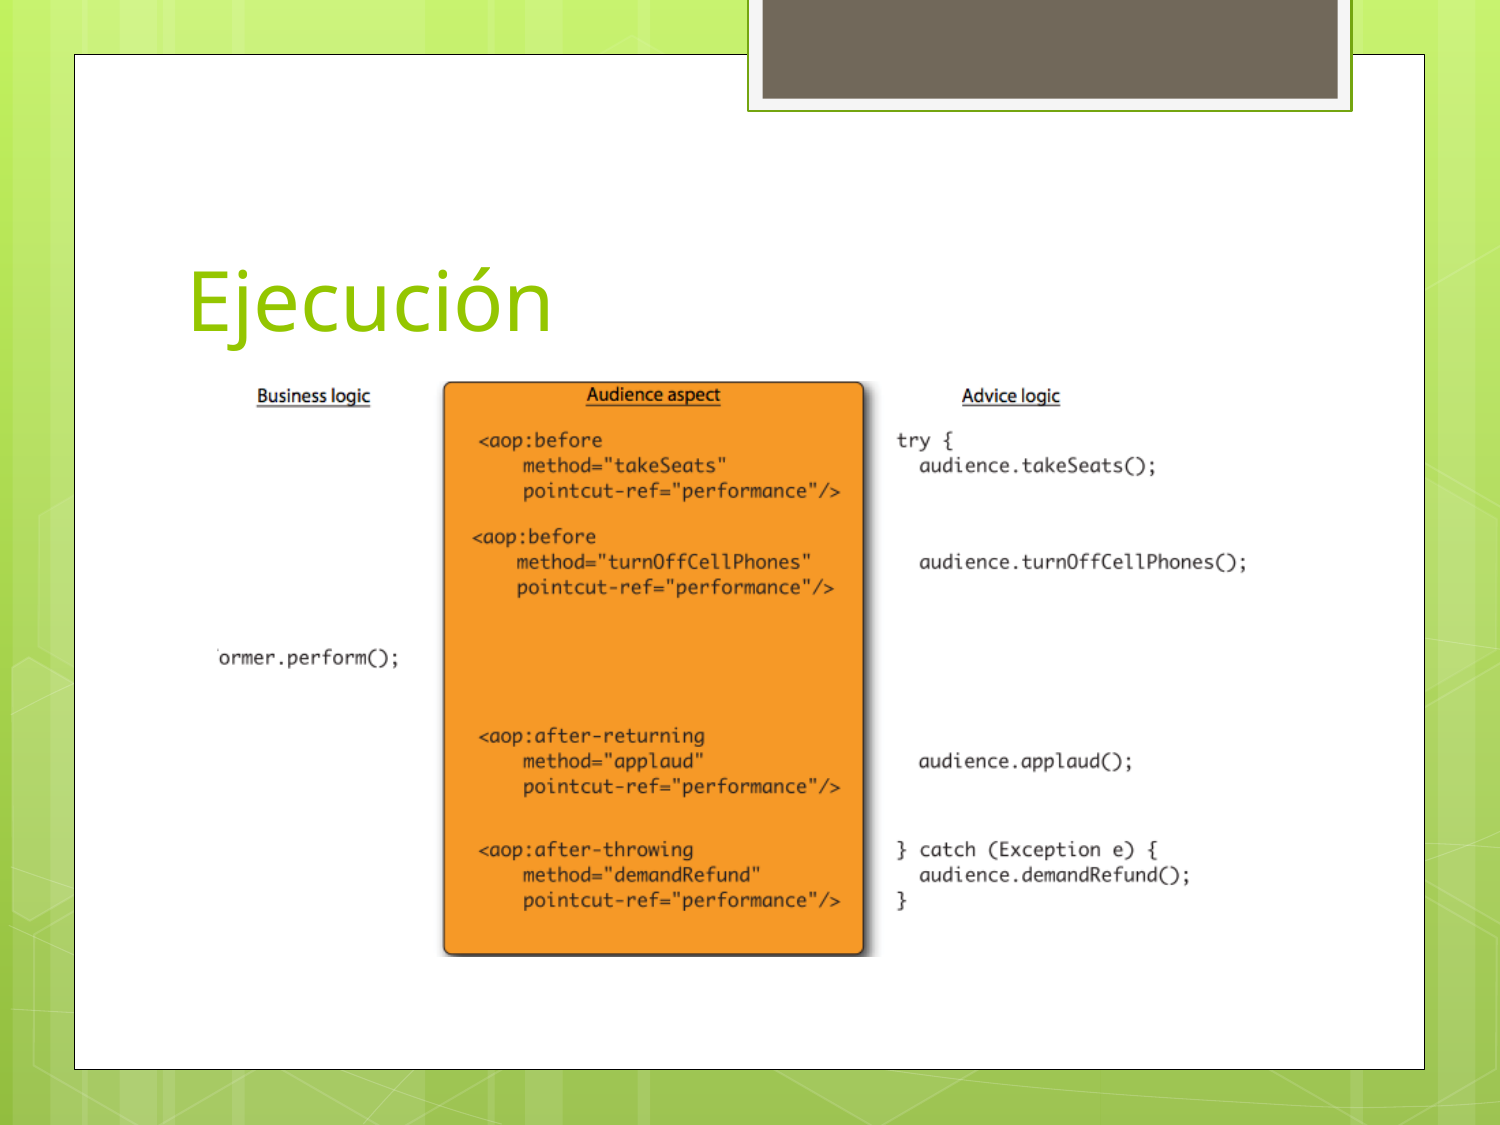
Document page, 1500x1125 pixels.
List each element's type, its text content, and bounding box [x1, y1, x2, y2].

title Ejecución [171, 168, 1324, 357]
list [170, 380, 1284, 958]
